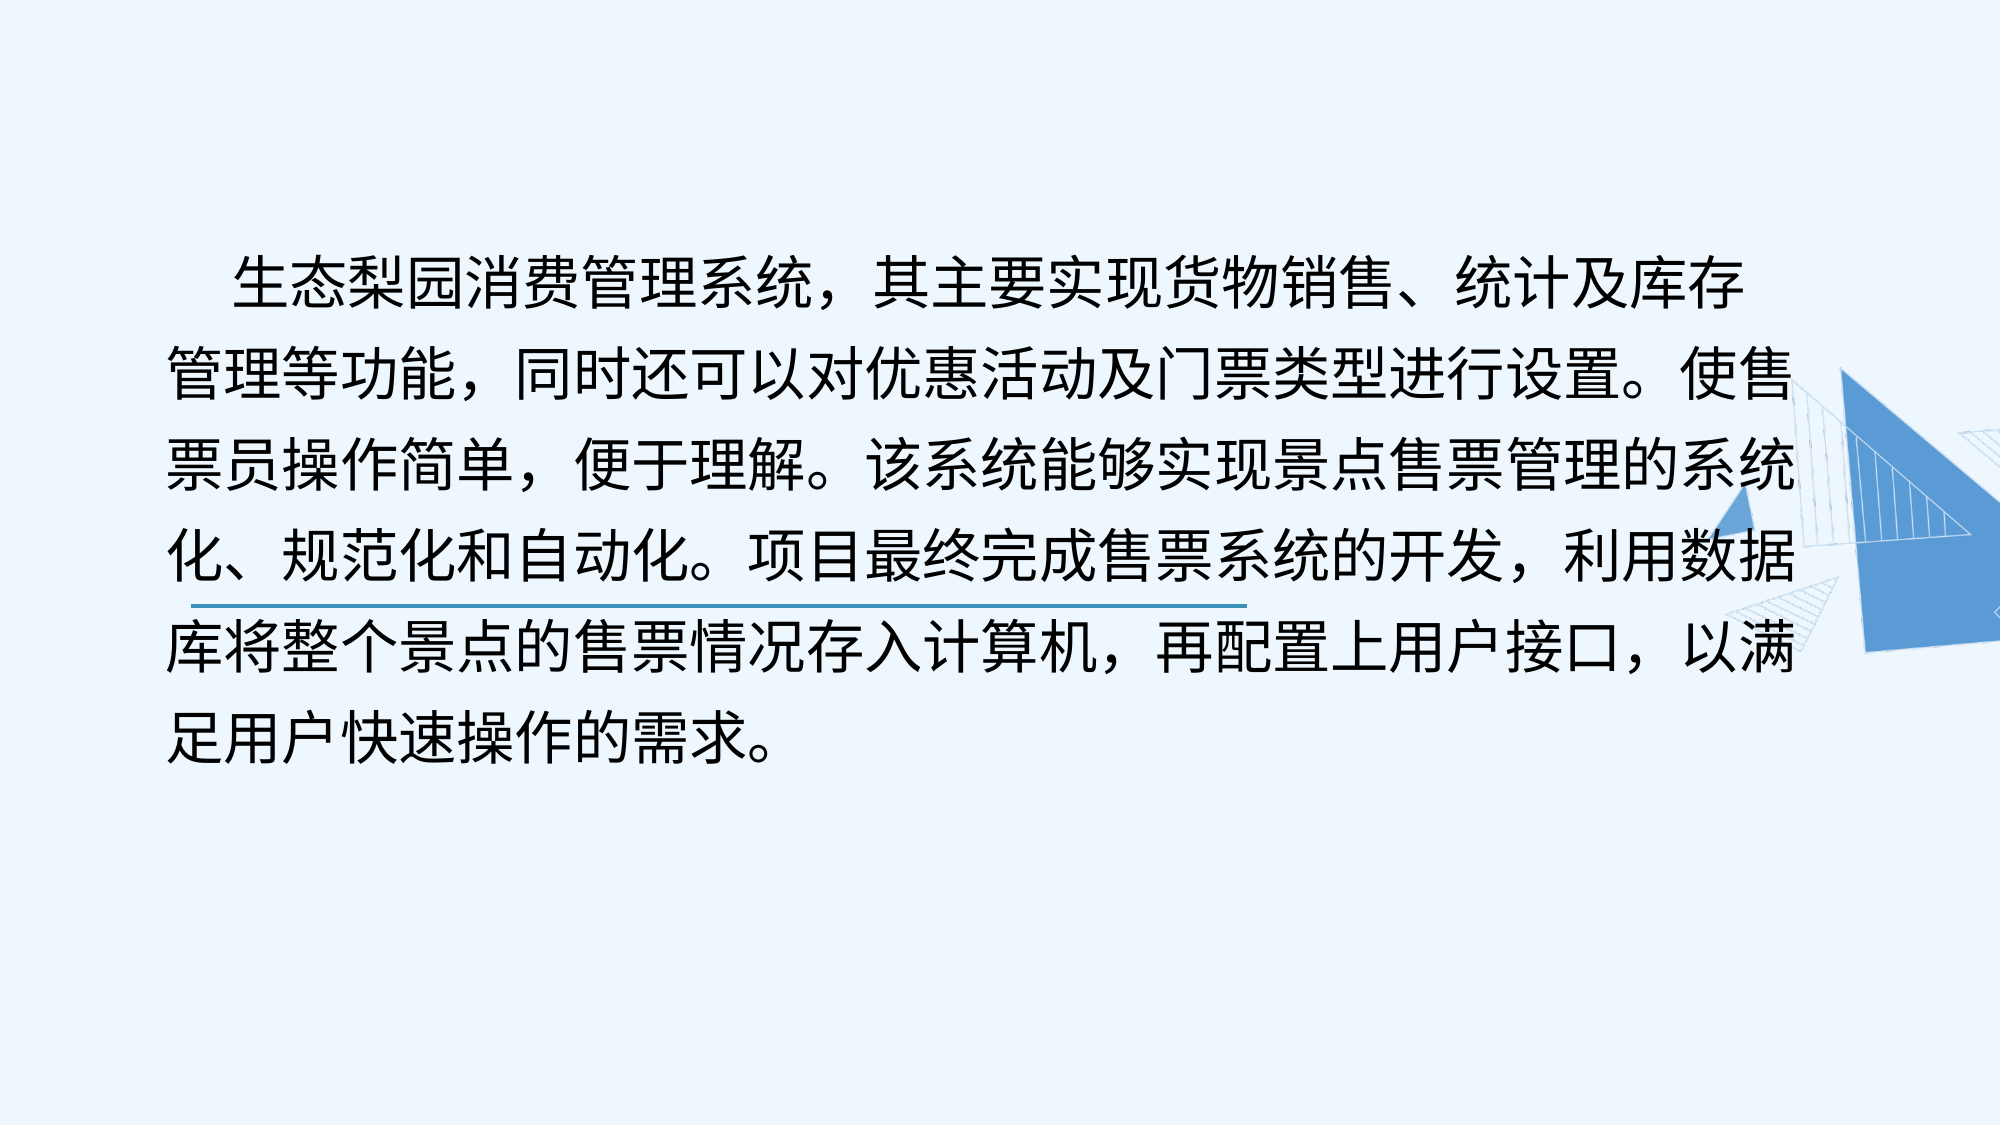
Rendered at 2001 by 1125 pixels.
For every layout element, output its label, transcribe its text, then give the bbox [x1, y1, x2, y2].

picture [1407, 229, 2000, 896]
text_box 生态梨园消费管理系统，其主要实现货物销售、统计及库存管理等功能，同时还可以对优惠活动及门票类型进行设置。使售票员操作简单，便于理解。该系统能够实现景点售票管理的系统化、规范化和自动化。项目最终完成售票系统的开发，利用数据库将整个景点的售票情况存入计算机，再配置上用户接口，以满足用户快速操作的需求。 [150, 218, 1816, 779]
